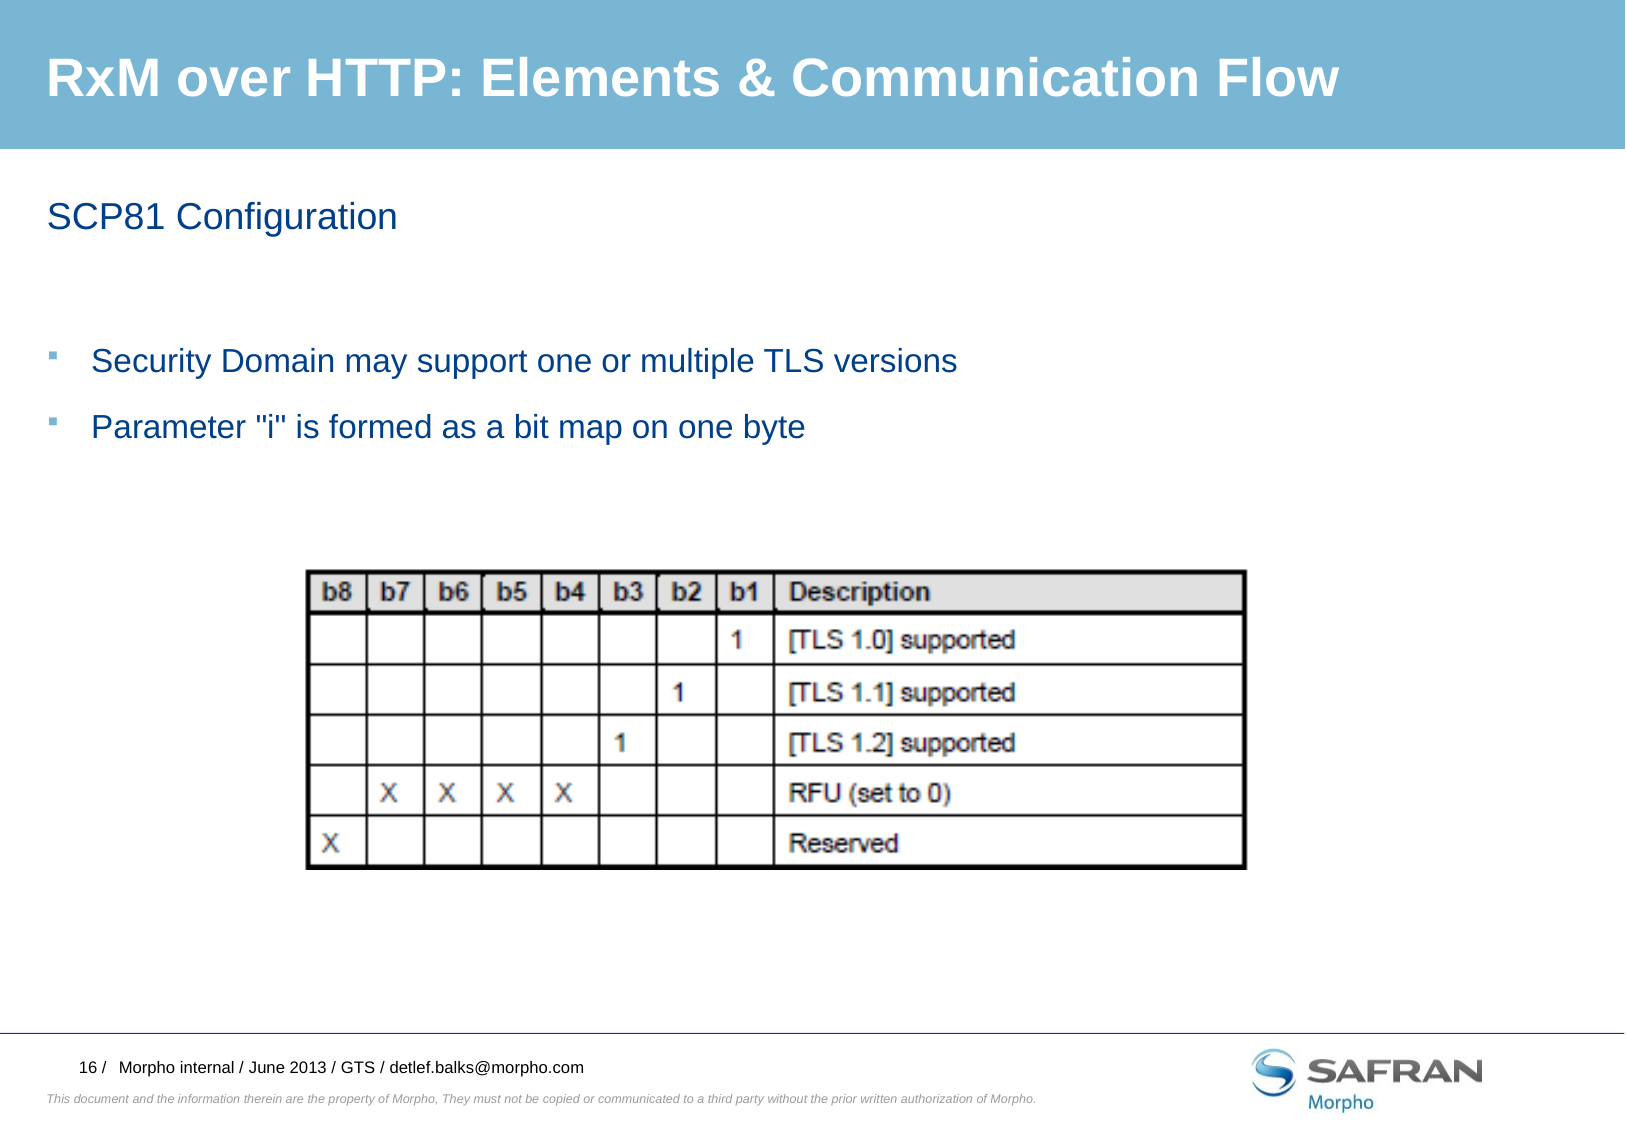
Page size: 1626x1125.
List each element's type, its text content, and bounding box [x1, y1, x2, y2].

list SCP81 Configuration Security Domain may support one or multiple TLS versions Parameter "i" is formed as a bit map on one byte [31, 184, 1594, 1000]
title RxM over HTTP: Elements & Communication Flow [31, 0, 1594, 150]
picture [304, 567, 1250, 870]
picture [1251, 1048, 1482, 1113]
footer Morpho internal / June 2013 / GTS / detlef.balks@morpho.com [118, 1049, 1147, 1085]
